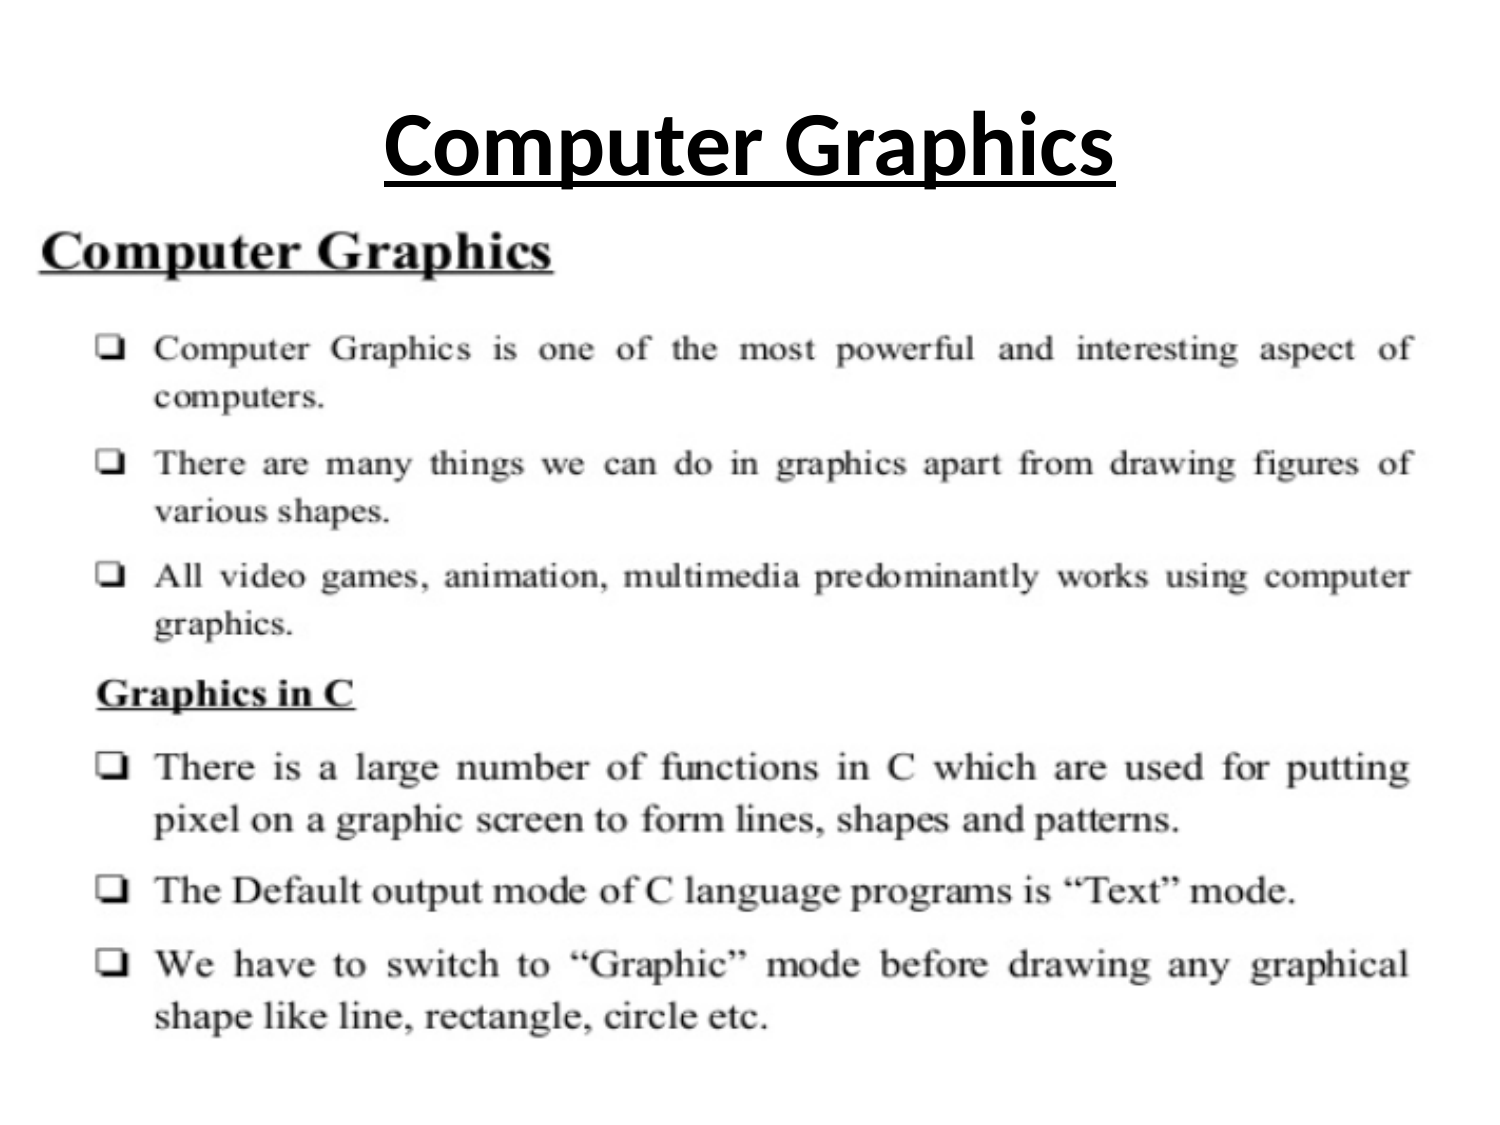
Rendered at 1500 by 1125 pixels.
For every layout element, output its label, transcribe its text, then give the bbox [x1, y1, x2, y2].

title Computer Graphics [75, 45, 1425, 223]
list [24, 224, 1476, 1063]
